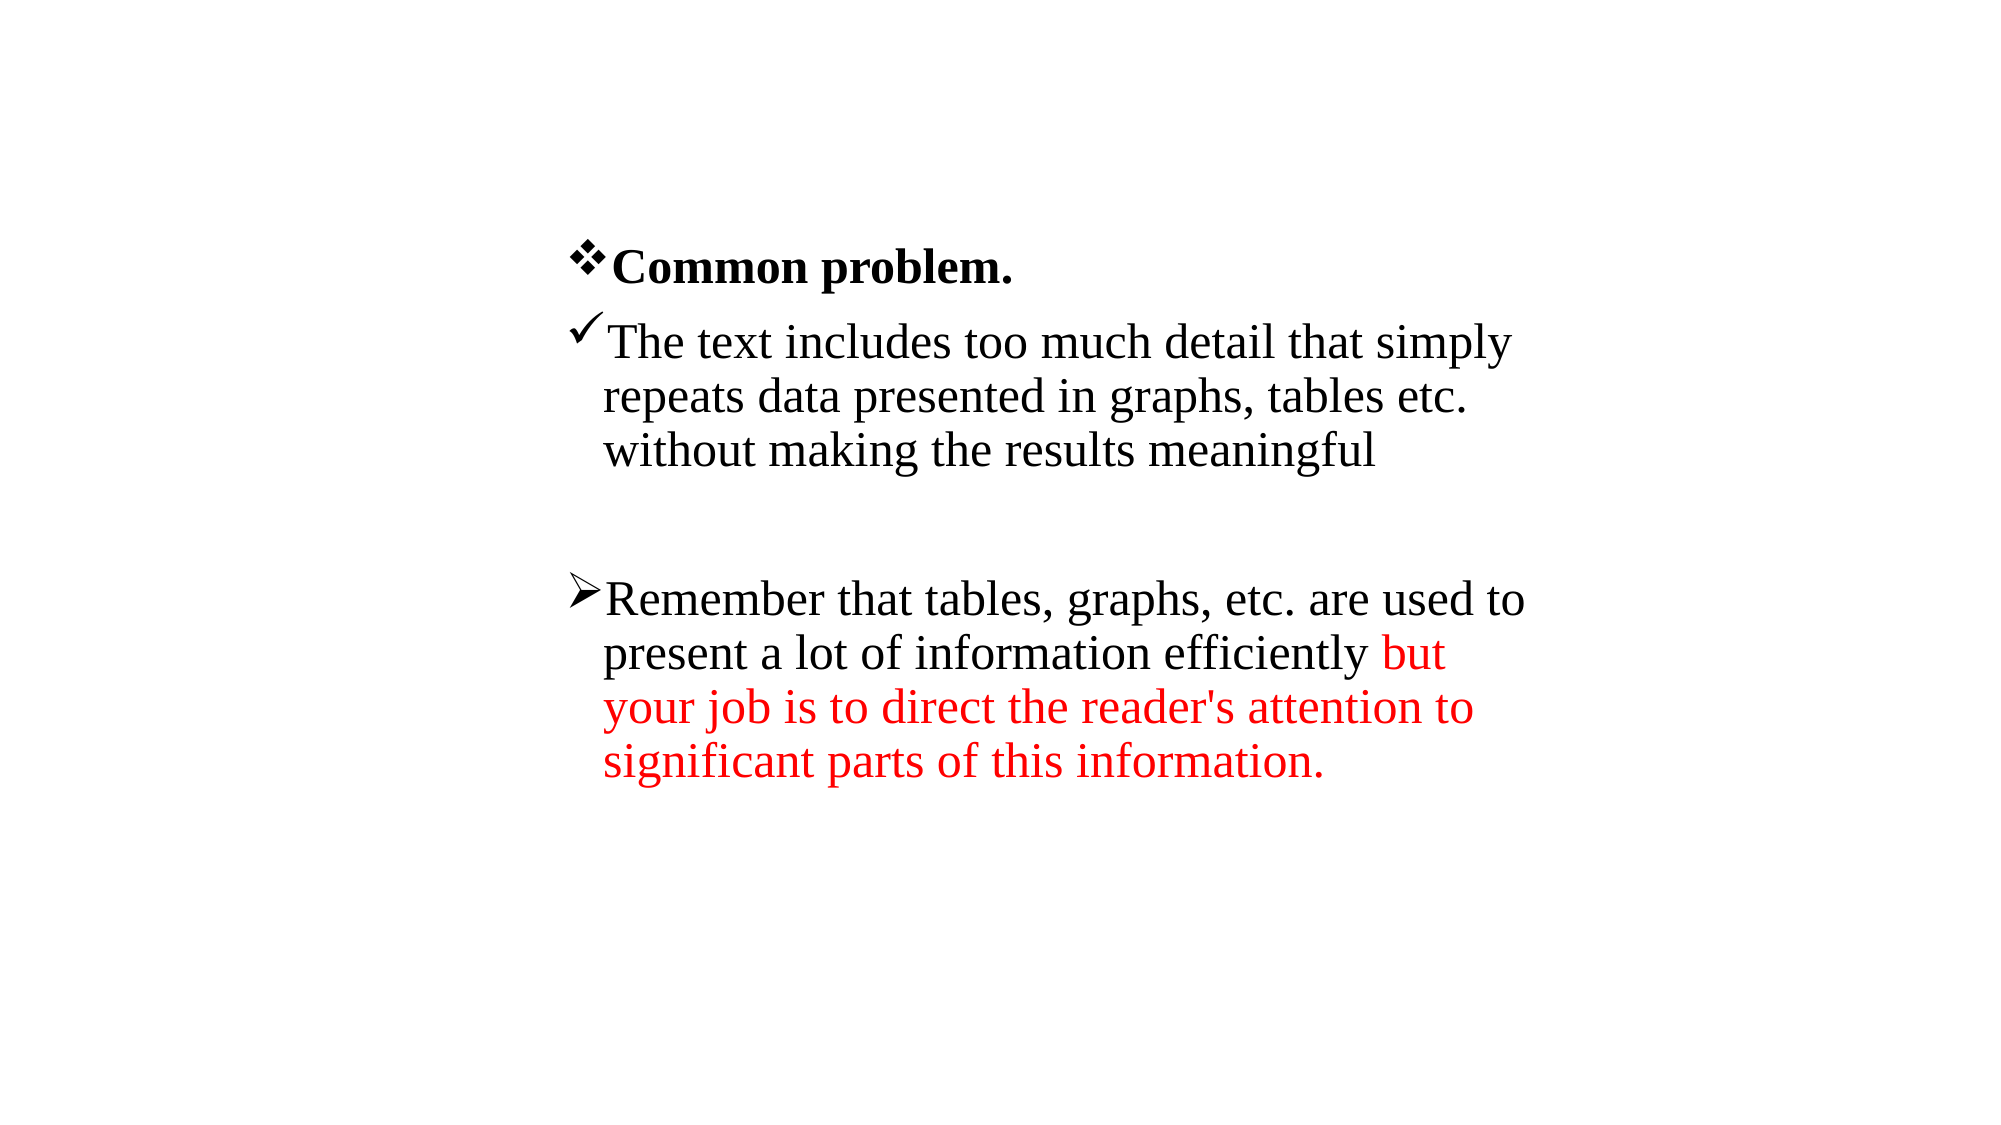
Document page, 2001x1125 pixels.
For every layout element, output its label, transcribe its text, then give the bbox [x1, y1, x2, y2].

list Common problem. The text includes too much detail that simply repeats data presented in graphs, tables etc. without making the results meaningful Remember that tables, graphs, etc. are used to present a lot of information efficiently but your job is to direct the reader's attention to significant parts of this information. [550, 232, 1542, 877]
